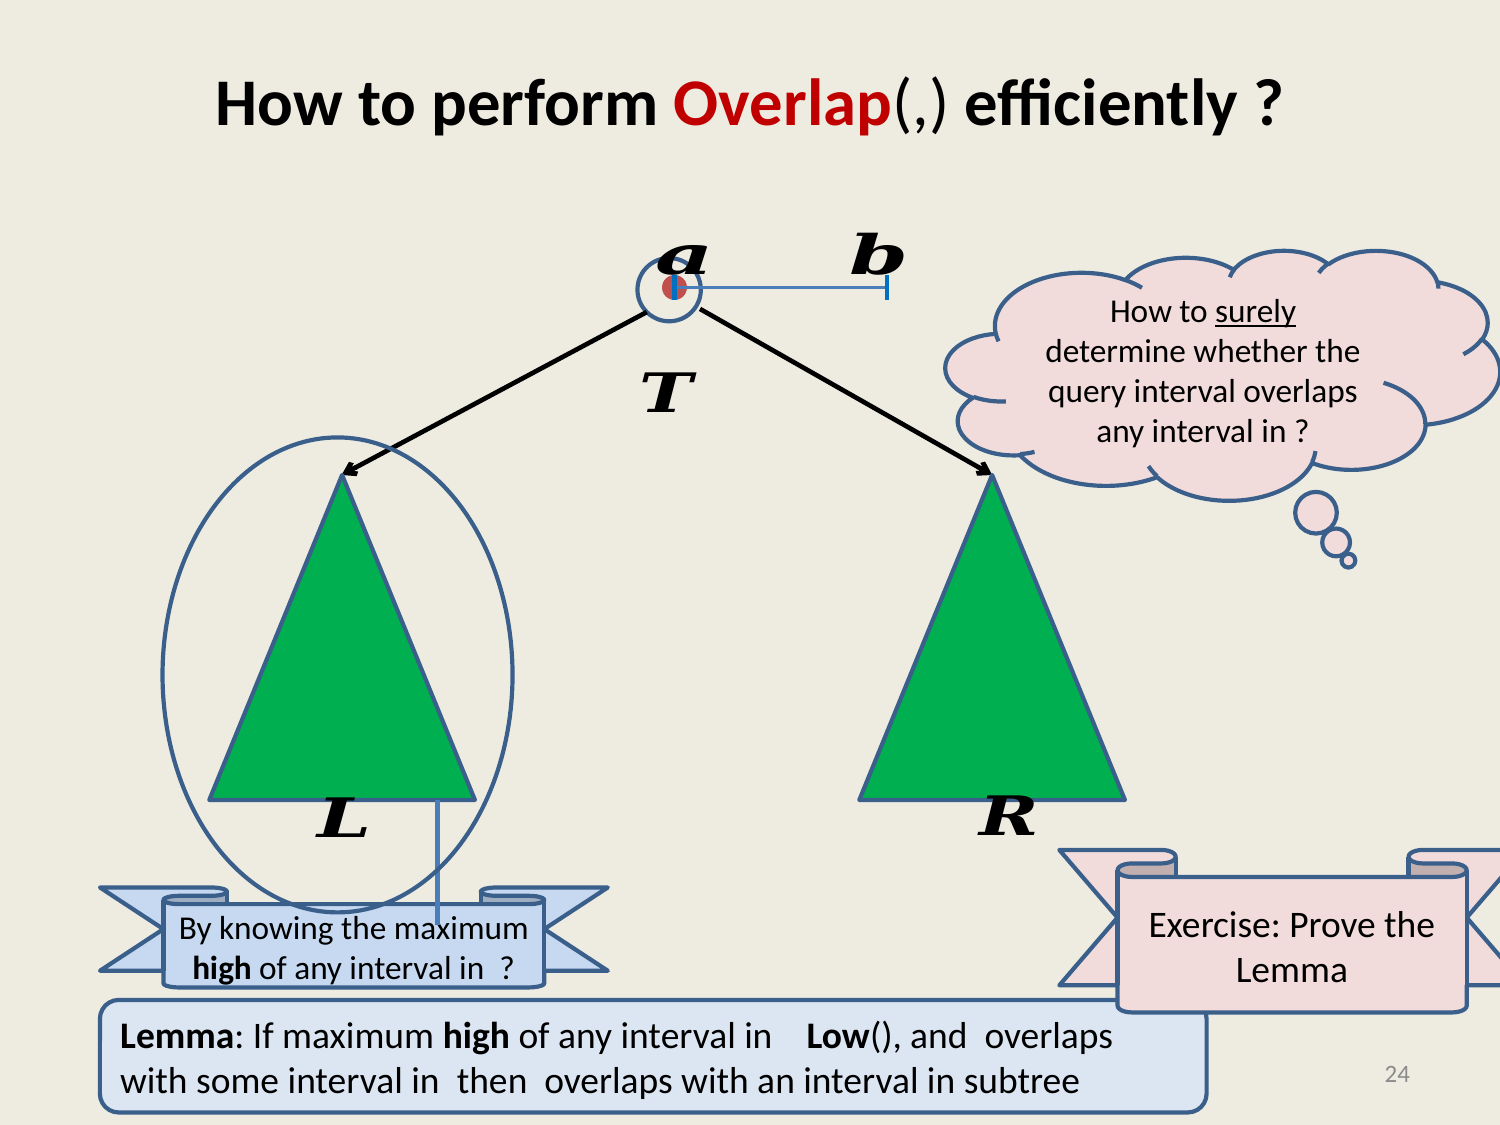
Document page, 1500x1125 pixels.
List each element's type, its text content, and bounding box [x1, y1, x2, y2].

text_box [160, 517, 433, 915]
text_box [649, 226, 912, 301]
text_box [441, 808, 485, 870]
list [75, 262, 1438, 1005]
text_box Exercise: Prove the Lemma [1057, 847, 1500, 1015]
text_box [209, 257, 1126, 801]
slide_number 24 [1207, 1042, 1425, 1103]
